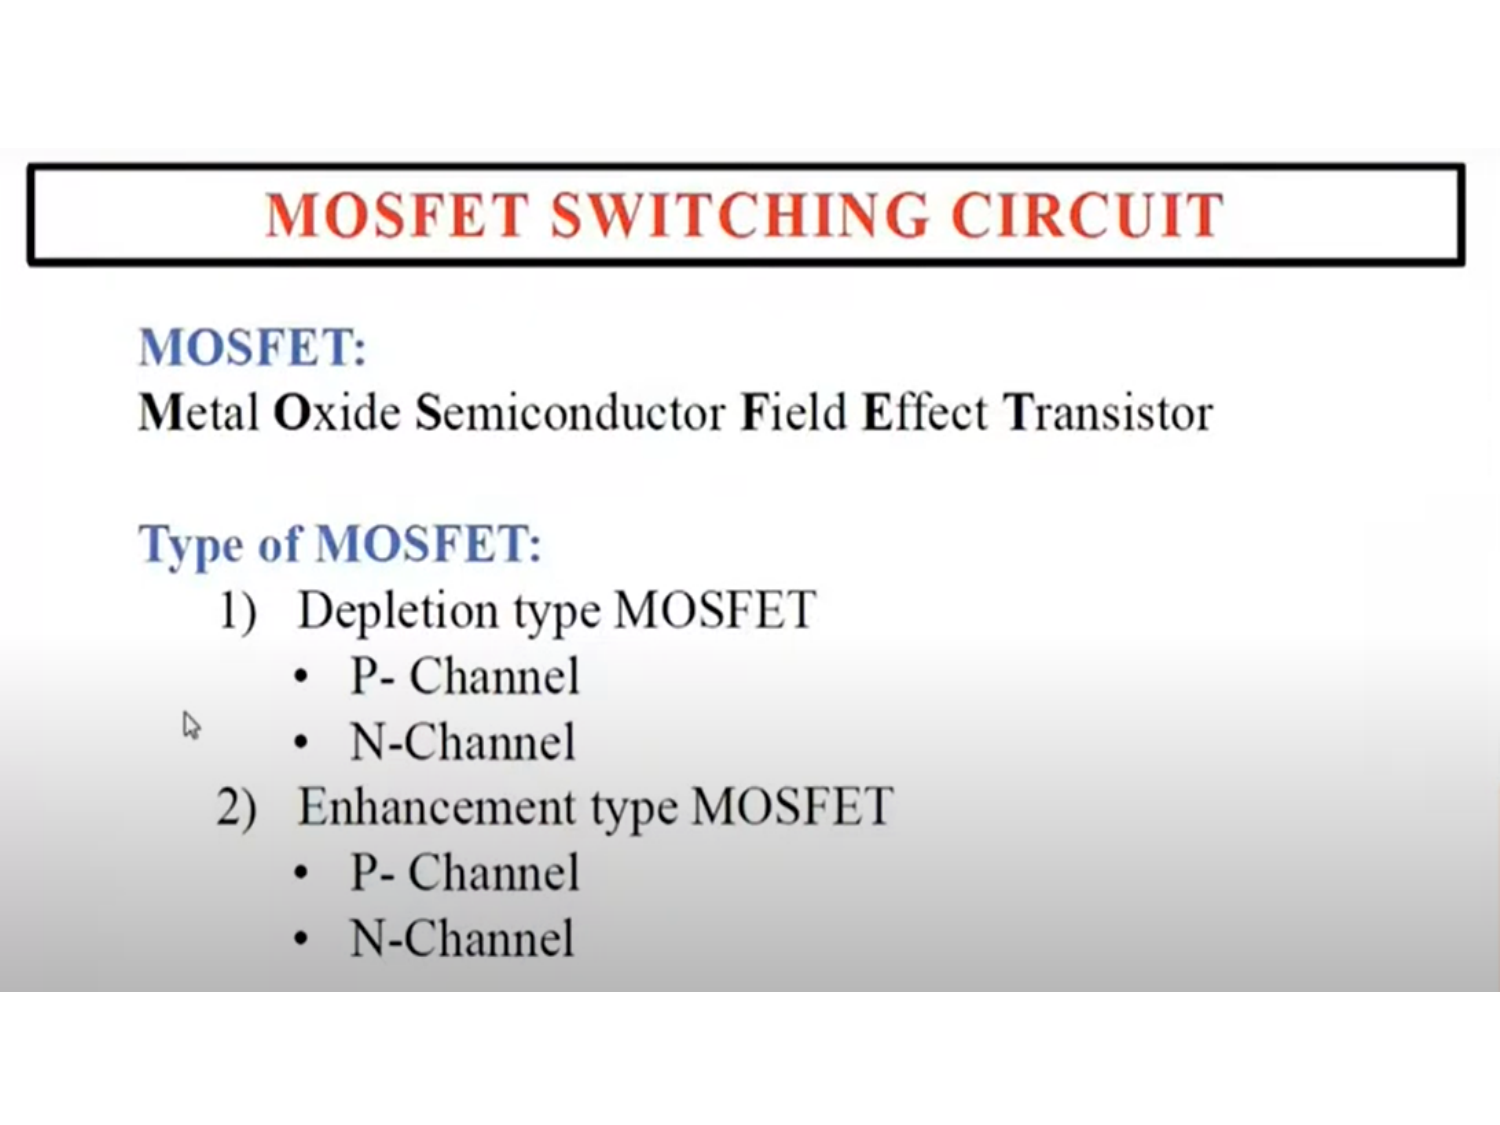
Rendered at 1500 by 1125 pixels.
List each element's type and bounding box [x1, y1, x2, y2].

picture [0, 148, 1500, 992]
